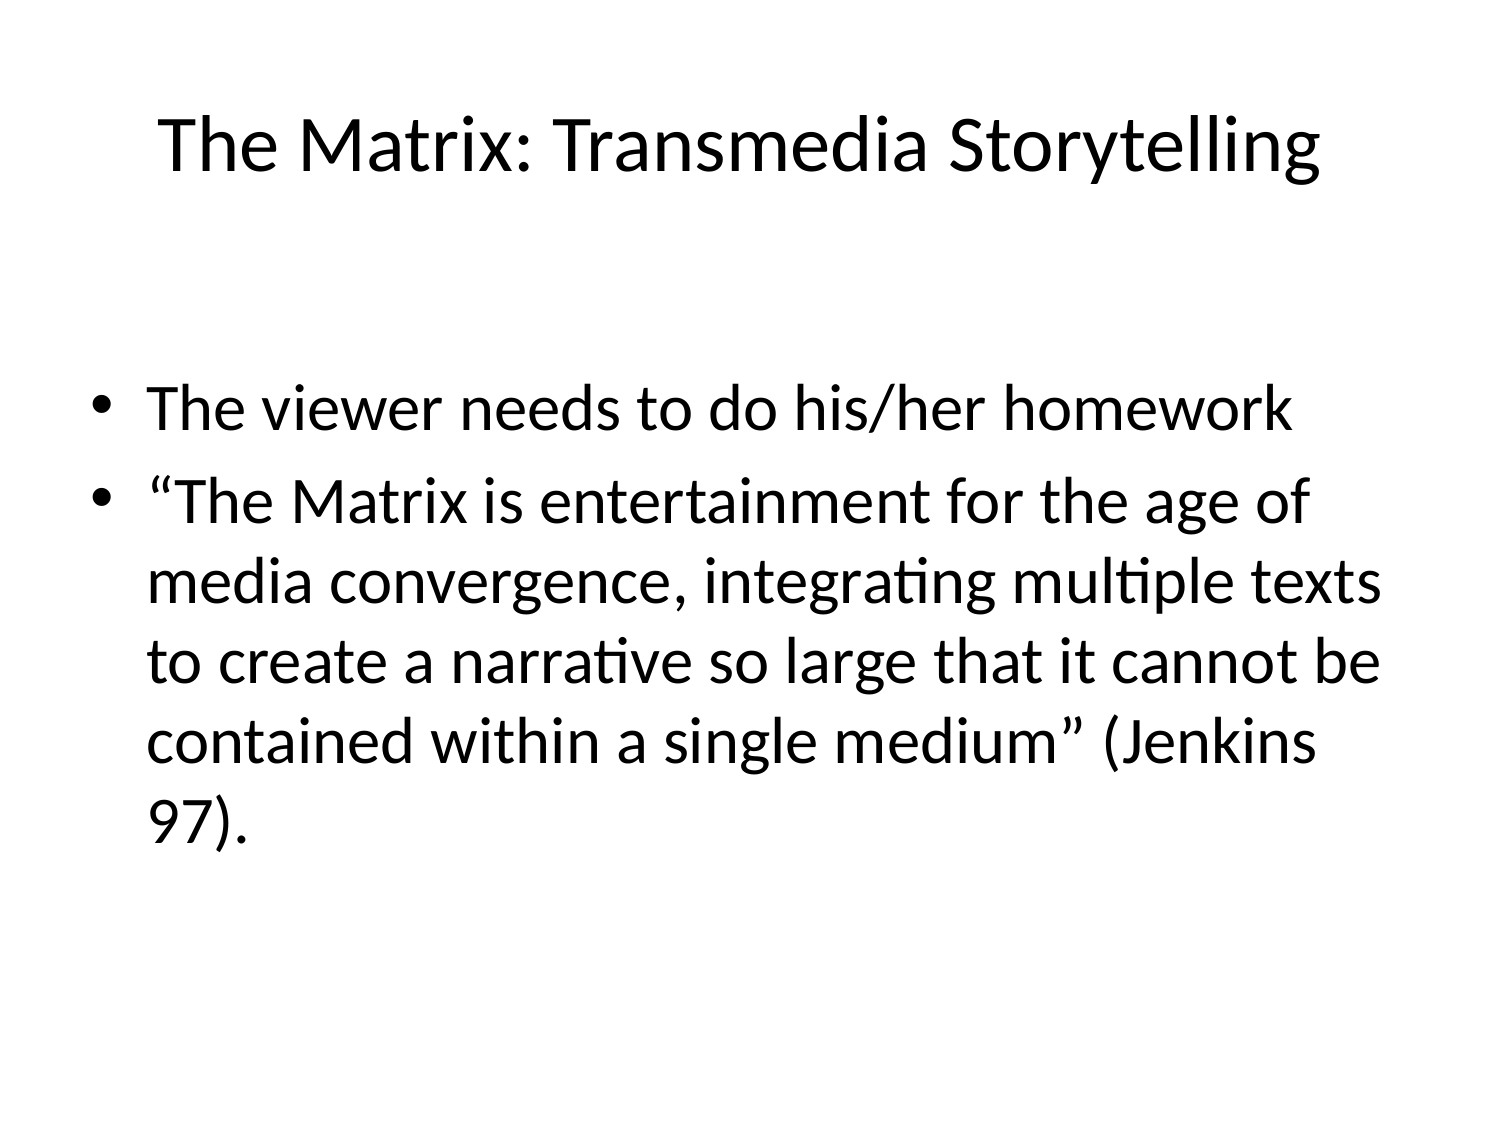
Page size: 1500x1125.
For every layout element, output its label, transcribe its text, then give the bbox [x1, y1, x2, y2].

title The Matrix: Transmedia Storytelling [75, 45, 1425, 233]
list The viewer needs to do his/her homework “The Matrix is entertainment for the age of media convergence, integrating multiple texts to create a narrative so large that it cannot be contained within a single medium” (Jenkins 97). [75, 262, 1425, 1005]
